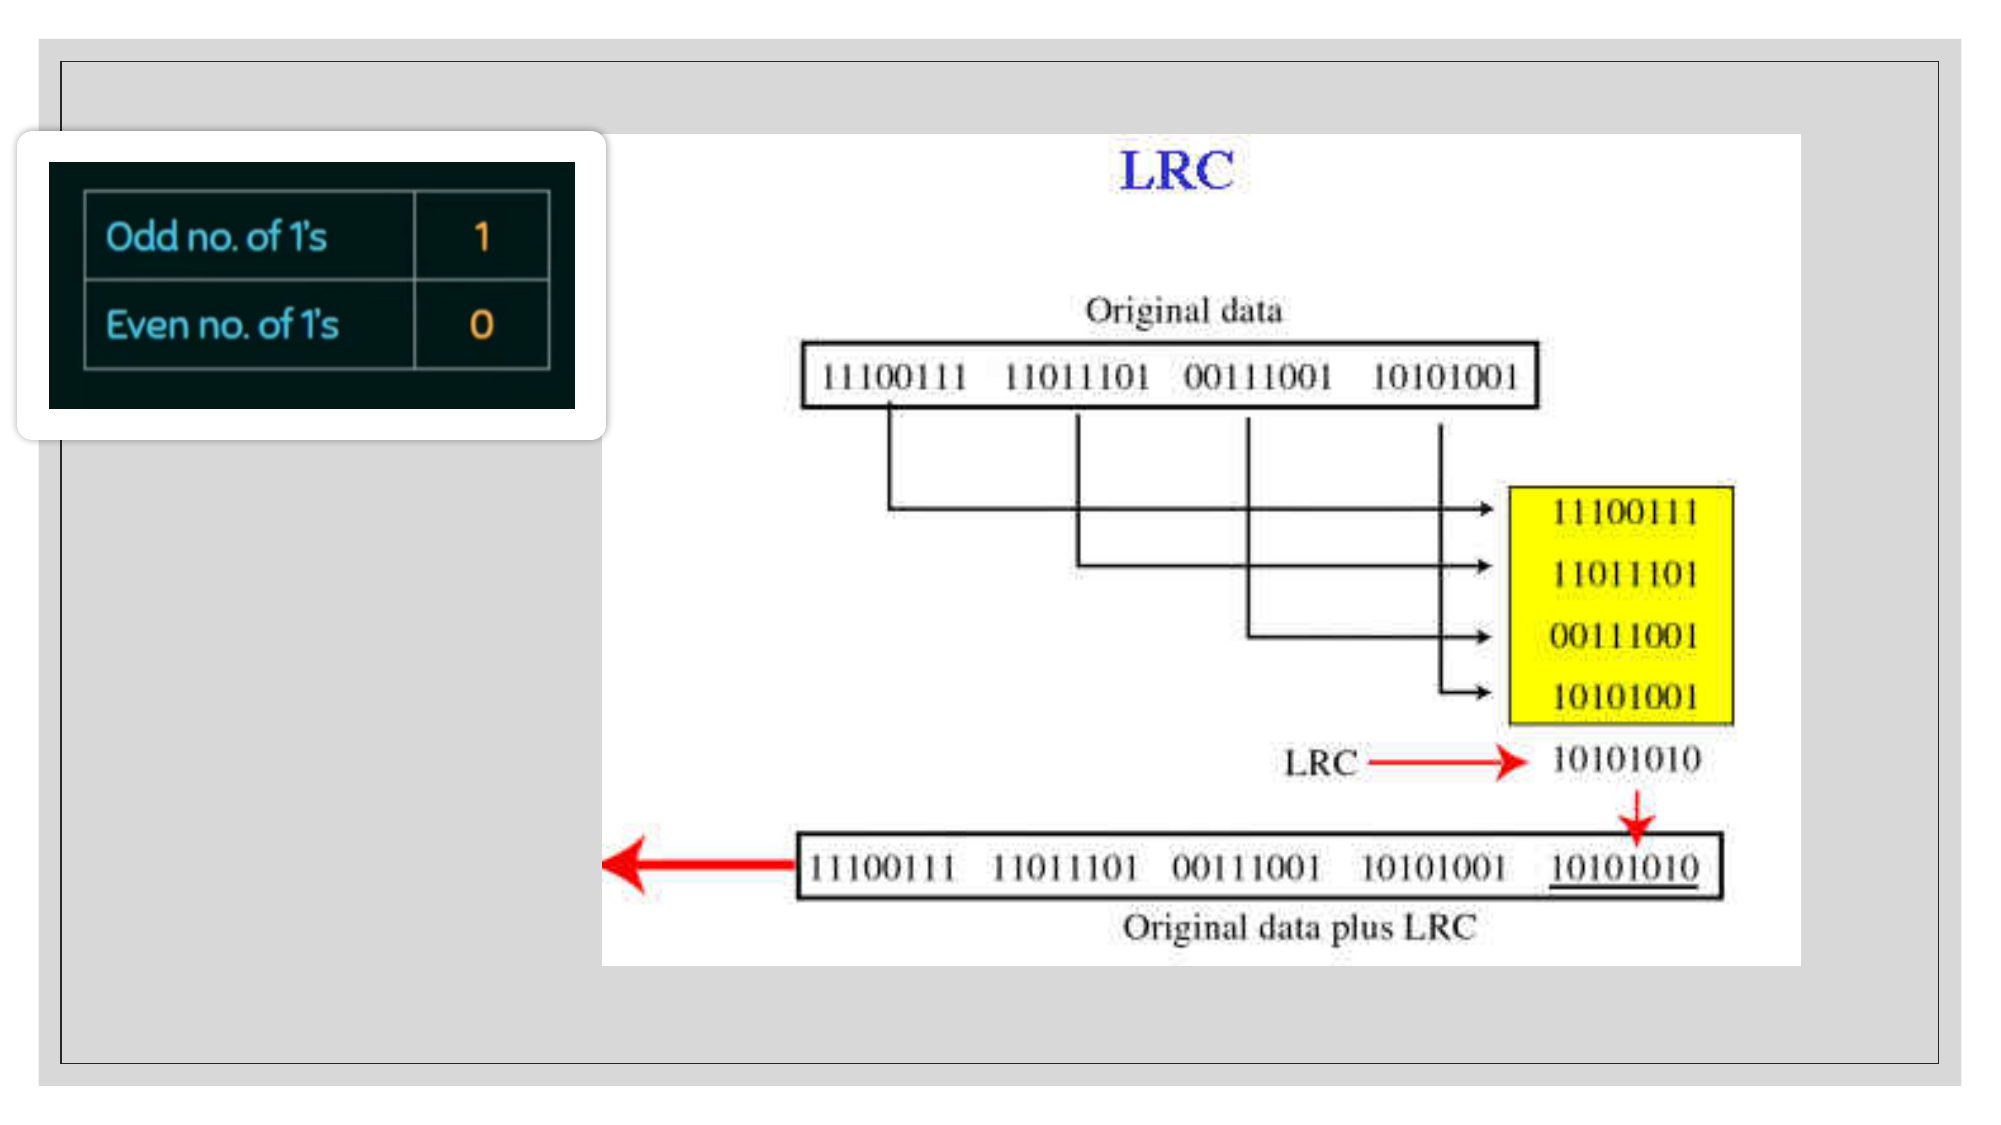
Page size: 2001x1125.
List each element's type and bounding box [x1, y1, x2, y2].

picture [602, 134, 1801, 966]
picture [48, 161, 576, 410]
